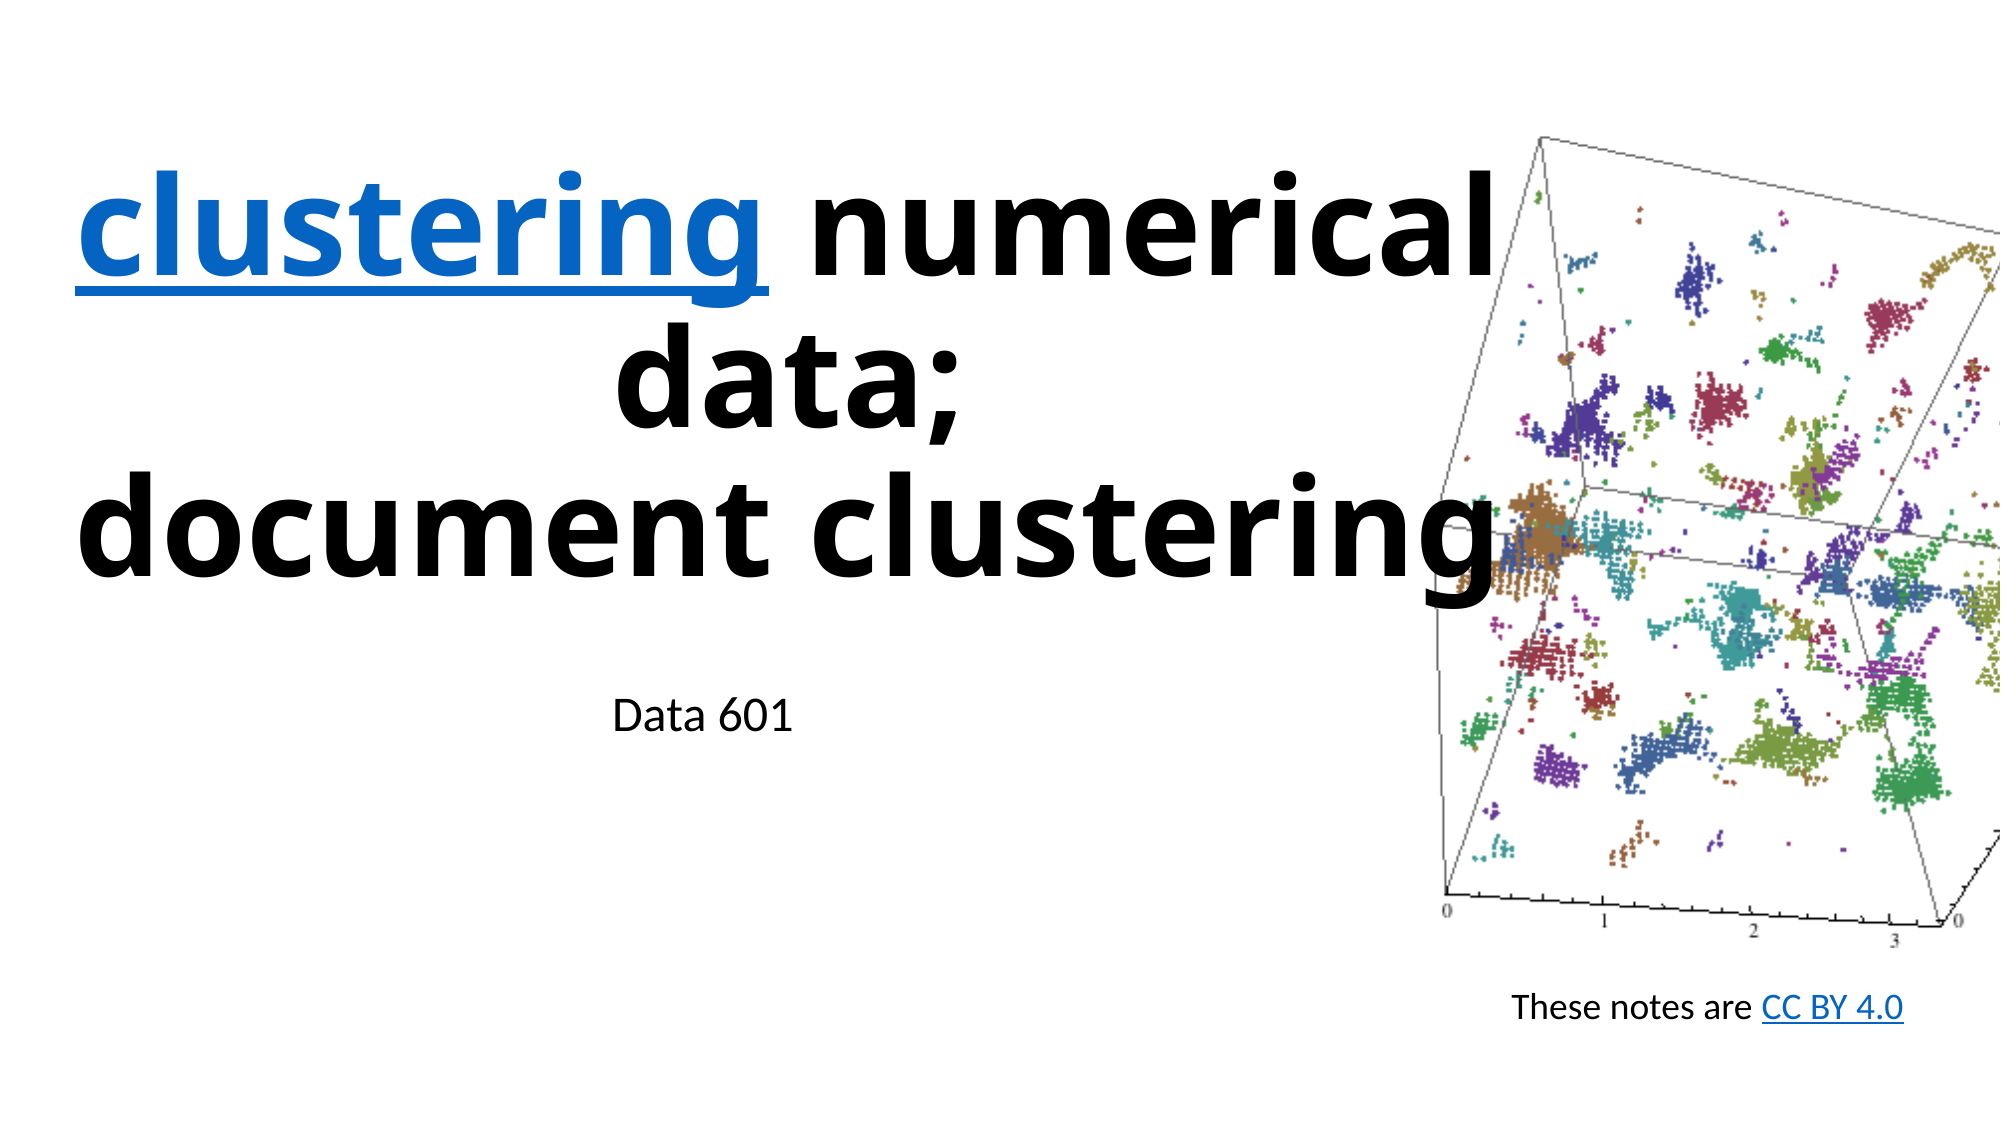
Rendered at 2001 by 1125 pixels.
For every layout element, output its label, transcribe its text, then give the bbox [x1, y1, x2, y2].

text_box These notes are CC BY 4.0 [1482, 974, 1933, 1035]
picture [1423, 127, 2000, 948]
subtitle Data 601 [0, 600, 1423, 872]
title clustering numerical data; document clustering [0, 63, 1625, 600]
